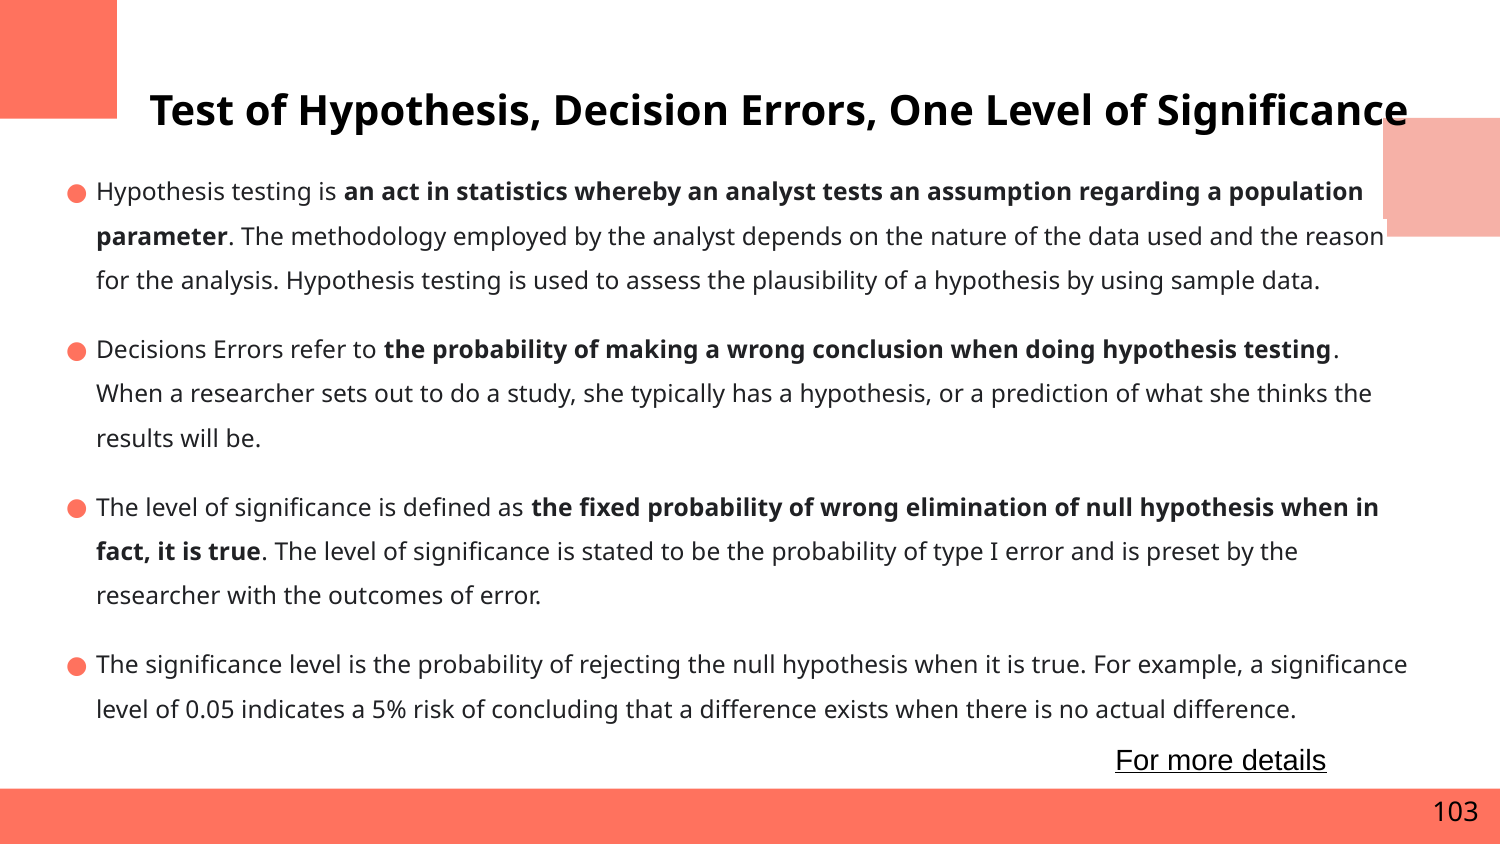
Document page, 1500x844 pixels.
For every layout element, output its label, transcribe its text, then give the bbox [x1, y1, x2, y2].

list Hypothesis testing is an act in statistics whereby an analyst tests an assumption regarding a population parameter. The methodology employed by the analyst depends on the nature of the data used and the reason for the analysis. Hypothesis testing is used to assess the plausibility of a hypothesis by using sample data. Decisions Errors refer to the probability of making a wrong conclusion when doing hypothesis testing. When a researcher sets out to do a study, she typically has a hypothesis, or a prediction of what she thinks the results will be. The level of significance is defined as the fixed probability of wrong elimination of null hypothesis when in fact, it is true. The level of significance is stated to be the probability of type I error and is preset by the researcher with the outcomes of error. The significance level is the probability of rejecting the null hypothesis when it is true. For example, a significance level of 0.05 indicates a 5% risk of concluding that a difference exists when there is no actual difference. [50, 146, 1428, 754]
text_box For more details [1100, 725, 1428, 791]
slide_number 103 [1403, 779, 1494, 844]
title Test of Hypothesis, Decision Errors, One Level of Significance [134, 68, 1500, 224]
